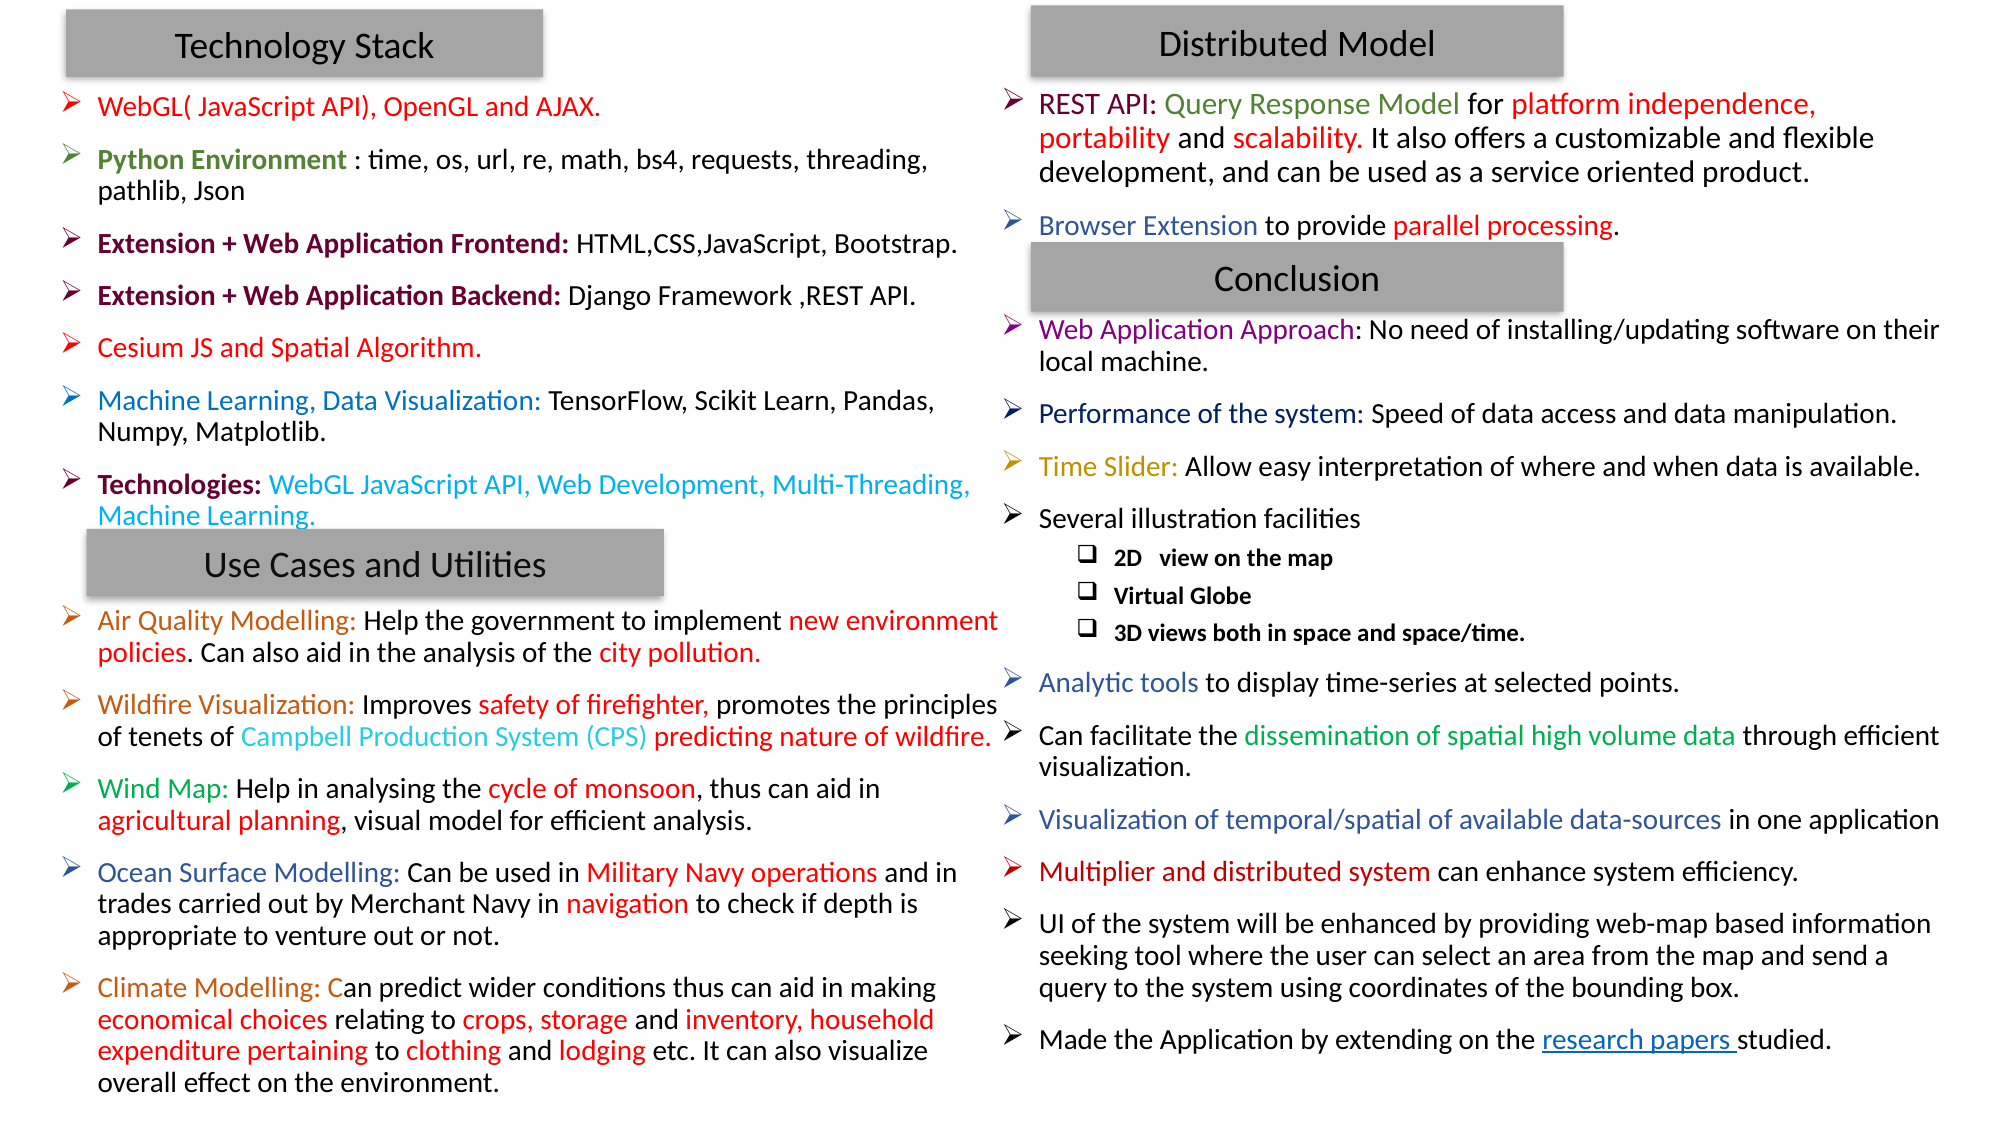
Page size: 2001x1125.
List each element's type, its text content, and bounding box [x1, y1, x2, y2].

text_box Use Cases and Utilities [86, 528, 665, 597]
text_box Conclusion [1030, 241, 1565, 313]
text_box Distributed Model [1030, 4, 1565, 78]
text_box Technology Stack [65, 8, 544, 78]
list WebGL( JavaScript API), OpenGL and AJAX. Python Environment : time, os, url, re, math, bs4, requests, threading, pathlib, Json Extension + Web Application Frontend: HTML,CSS,JavaScript, Bootstrap. Extension + Web Application Backend: Django Framework ,REST API. Cesium JS and Spatial Algorithm. Machine Learning, Data Visualization: TensorFlow, Scikit Learn, Pandas, Numpy, Matplotlib. Technologies: WebGL JavaScript API, Web Development, Multi-Threading, Machine Learning. Air Quality Modelling: Help the government to implement new environment policies. Can also aid in the analysis of the city pollution. Wildfire Visualization: Improves safety of firefighter, promotes the principles of tenets of Campbell Production System (CPS) predicting nature of wildfire. Wind Map: Help in analysing the cycle of monsoon, thus can aid in agricultural planning, visual model for efficient analysis. Ocean Surface Modelling: Can be used in Military Navy operations and in trades carried out by Merchant Navy in navigation to check if depth is appropriate to venture out or not. Climate Modelling: Can predict wider conditions thus can aid in making economical choices relating to crops, storage and inventory, household expenditure pertaining to clothing and lodging etc. It can also visualize overall effect on the environment. REST API: Query Response Model for platform independence, portability and scalability. It also offers a customizable and flexible development, and can be used as a service oriented product. Browser Extension to provide parallel processing. Web Application Approach: No need of installing/updating software on their local machine. Performance of the system: Speed of data access and data manipulation. Time Slider: Allow easy interpretation of where and when data is available. Several illustration facilities 2D view on the map Virtual Globe 3D views both in space and space/time. Analytic tools to display time-series at selected points. Can facilitate the dissemination of spatial high volume data through efficient visualization. Visualization of temporal/spatial of available data-sources in one application Multiplier and distributed system can enhance system efficiency. UI of the system will be enhanced by providing web-map based information seeking tool where the user can select an area from the map and send a query to the system using coordinates of the bounding box. Made the Application by extending on the research papers studied. [45, 28, 1958, 1113]
